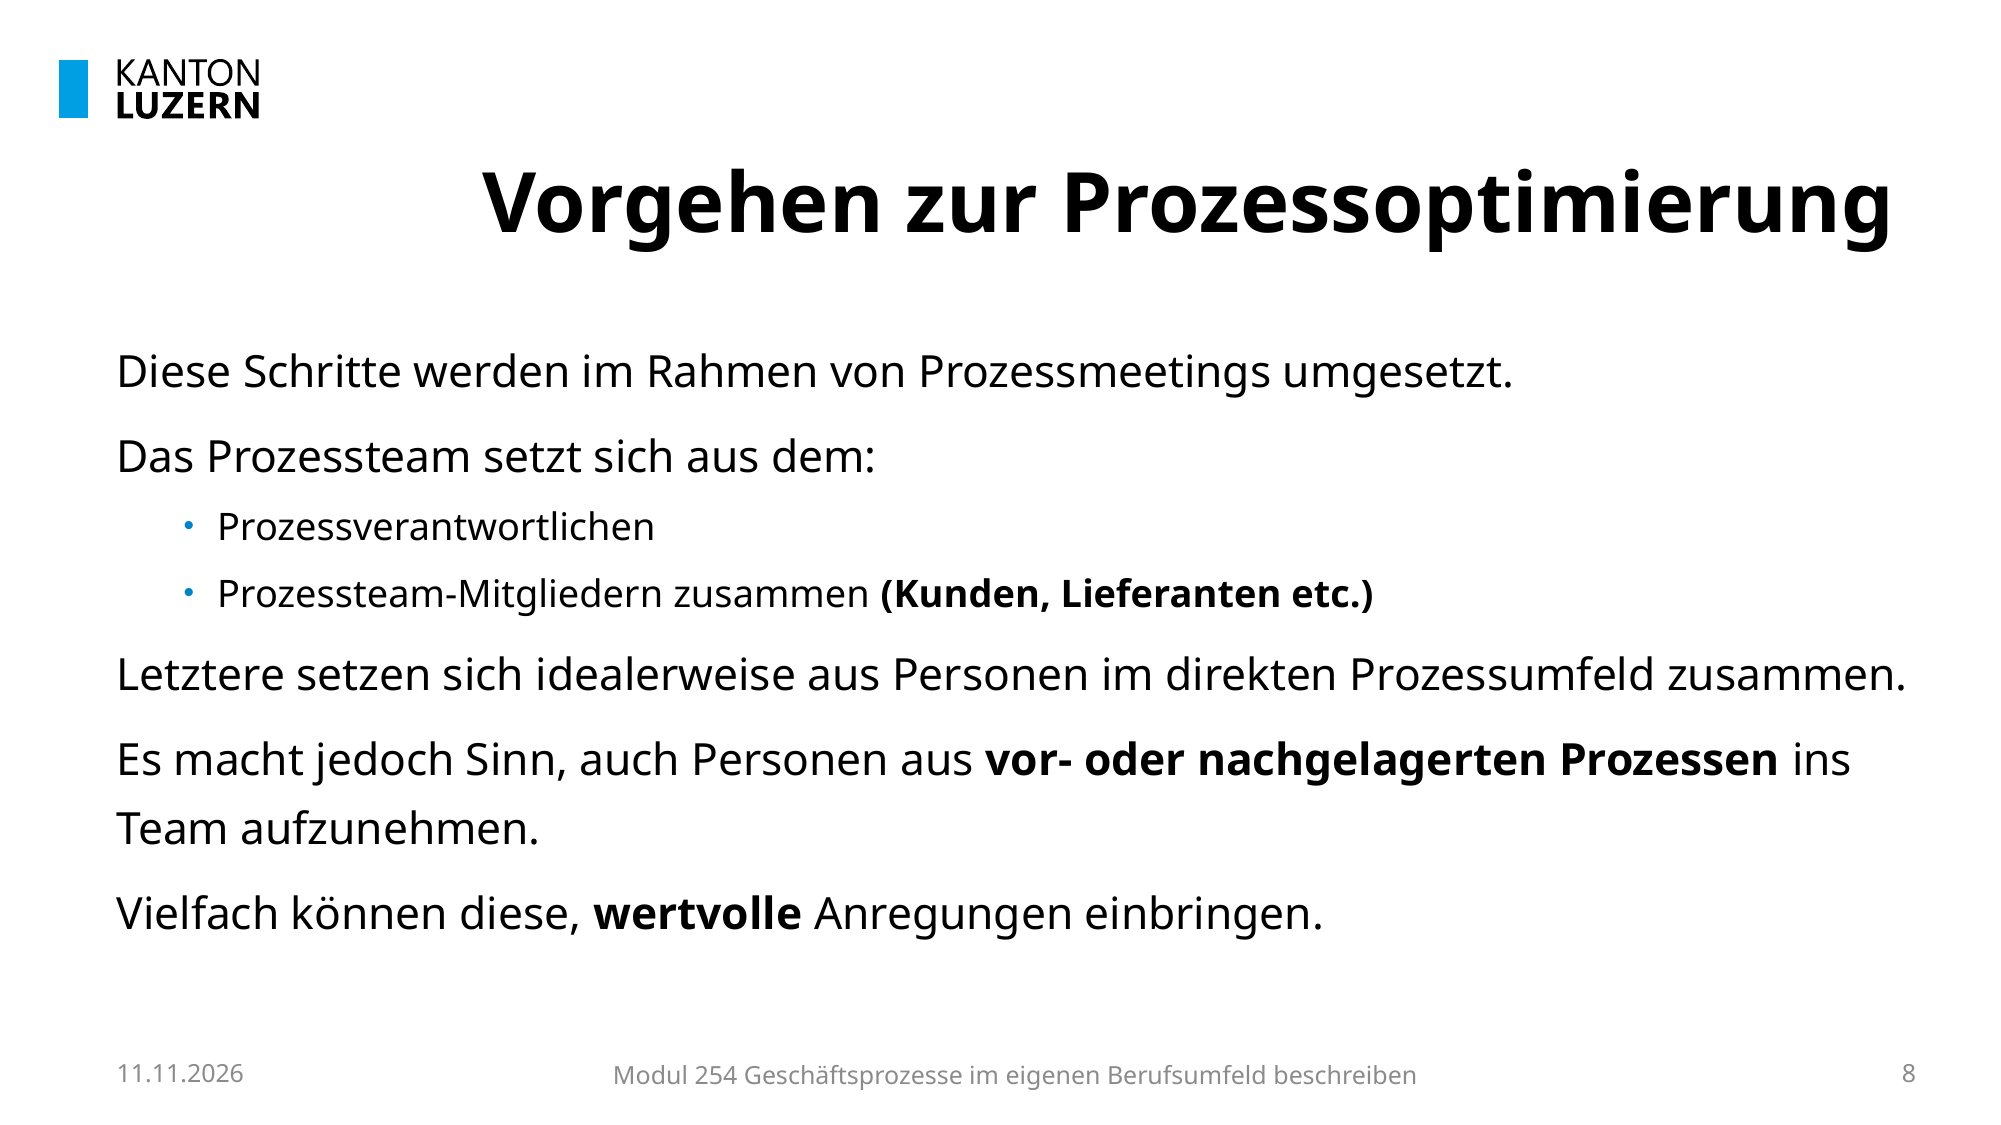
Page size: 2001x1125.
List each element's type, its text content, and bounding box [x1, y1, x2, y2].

list Diese Schritte werden im Rahmen von Prozessmeetings umgesetzt. Das Prozessteam setzt sich aus dem: Prozessverantwortlichen Prozessteam-Mitgliedern zusammen (Kunden, Lieferanten etc.) Letztere setzen sich idealerweise aus Personen im direkten Prozessumfeld zusammen. Es macht jedoch Sinn, auch Personen aus vor- oder nachgelagerten Prozessen ins Team aufzunehmen. Vielfach können diese, wertvolle Anregungen einbringen. [101, 319, 1932, 1016]
footer Modul 254 Geschäftsprozesse im eigenen Berufsumfeld beschreiben [366, 1045, 1666, 1105]
slide_number 8 [1694, 1045, 1932, 1105]
title Vorgehen zur Prozessoptimierung [101, 153, 1933, 272]
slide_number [101, 1045, 338, 1105]
